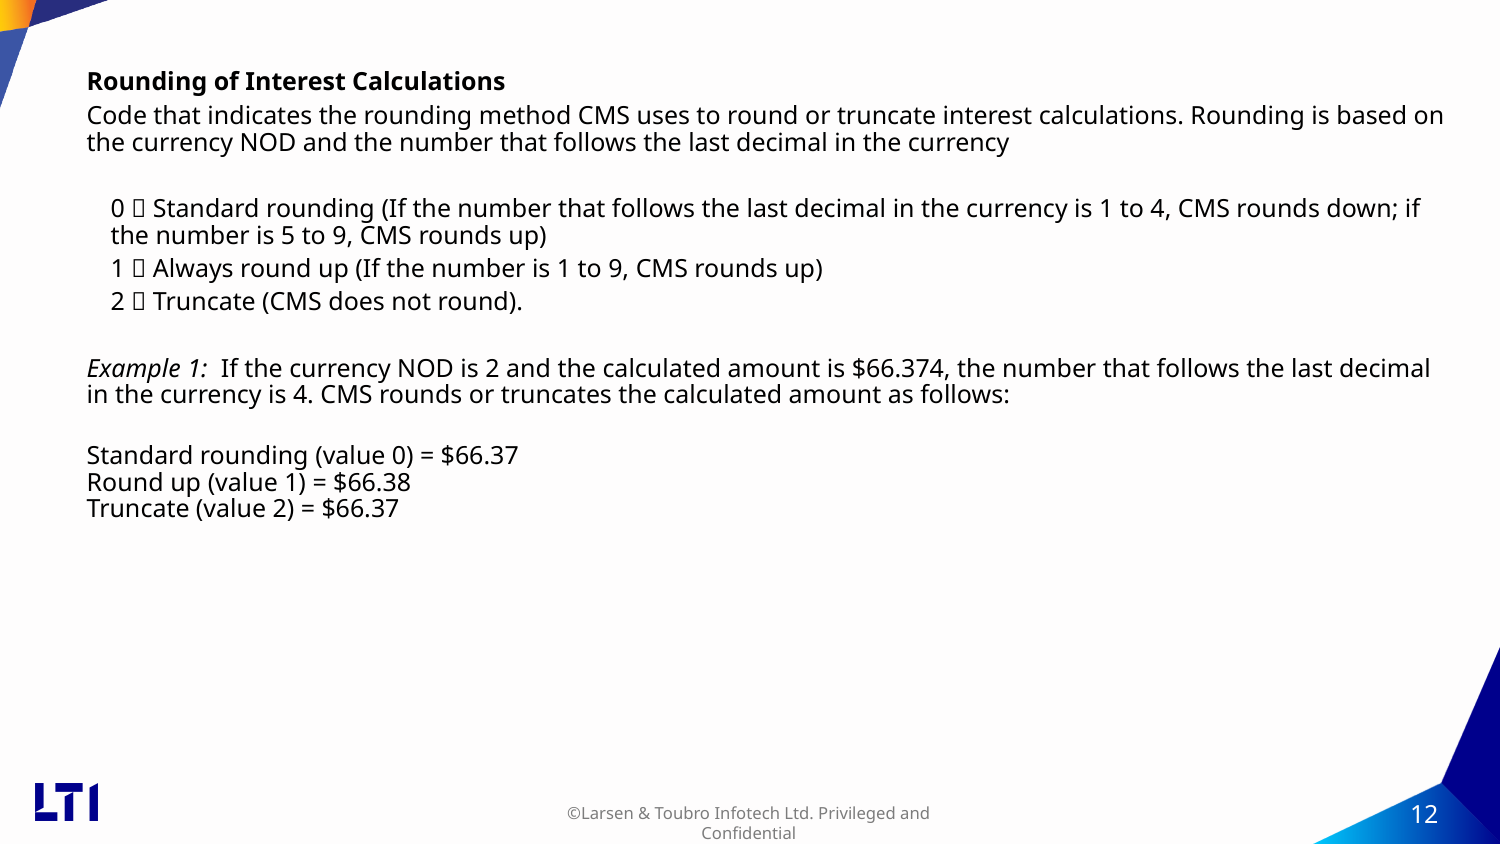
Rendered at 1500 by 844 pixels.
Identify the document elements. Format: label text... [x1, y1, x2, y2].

picture [0, 0, 109, 110]
list Rounding of Interest Calculations Code that indicates the rounding method CMS uses to round or truncate interest calculations. Rounding is based on the currency NOD and the number that follows the last decimal in the currency 0  Standard rounding (If the number that follows the last decimal in the currency is 1 to 4, CMS rounds down; if the number is 5 to 9, CMS rounds up) 1  Always round up (If the number is 1 to 9, CMS rounds up) 2  Truncate (CMS does not round). Example 1: If the currency NOD is 2 and the calculated amount is $66.374, the number that follows the last decimal in the currency is 4. CMS rounds or truncates the calculated amount as follows: Standard rounding (value 0) = $66.37 Round up (value 1) = $66.38 Truncate (value 2) = $66.37 [38, 69, 1452, 681]
picture [1310, 640, 1500, 844]
picture [35, 783, 98, 821]
